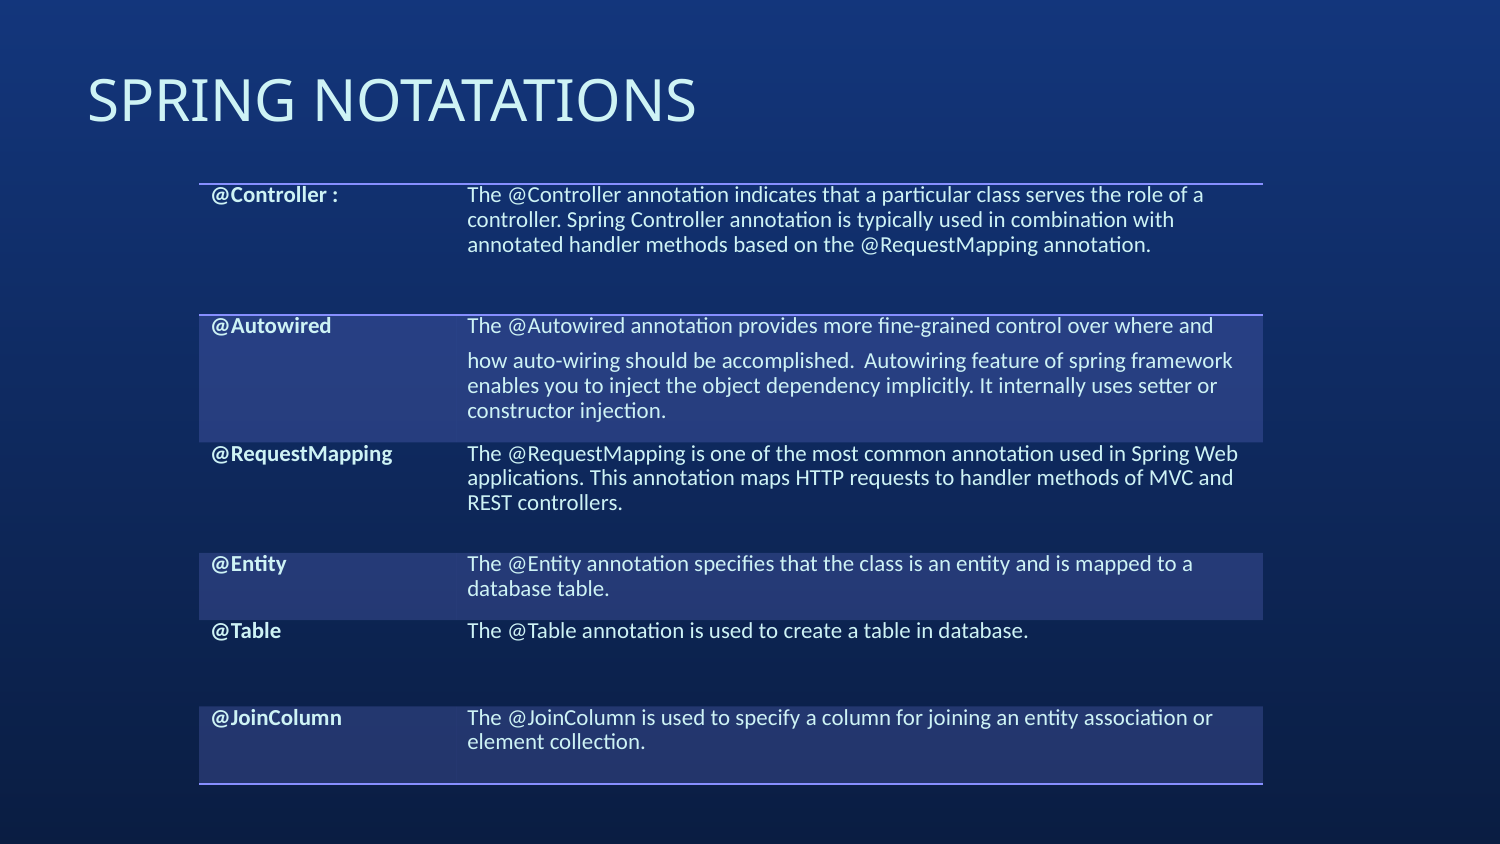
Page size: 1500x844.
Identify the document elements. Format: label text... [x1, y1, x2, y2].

table_cell @JoinColumn [199, 706, 456, 783]
table_cell The @Table annotation is used to create a table in database. [456, 620, 1263, 706]
table_cell @Autowired [199, 316, 456, 442]
table_cell @RequestMapping [199, 442, 456, 553]
table_cell @Entity [199, 553, 456, 620]
table_header @Controller : [199, 185, 456, 314]
table_cell The @Autowired annotation provides more fine-grained control over where and how auto-wiring should be accomplished. Autowiring feature of spring framework enables you to inject the object dependency implicitly. It internally uses setter or constructor injection. [456, 316, 1263, 442]
table_cell @Table [199, 620, 456, 706]
table_cell The @JoinColumn is used to specify a column for joining an entity association or element collection. [456, 706, 1263, 783]
table_header The @Controller annotation indicates that a particular class serves the role of a controller. Spring Controller annotation is typically used in combination with annotated handler methods based on the @RequestMapping annotation. [456, 185, 1263, 314]
table_cell The @RequestMapping is one of the most common annotation used in Spring Web applications. This annotation maps HTTP requests to handler methods of MVC and REST controllers. [456, 442, 1263, 553]
title SPRING NOTATATIONS [72, 48, 1337, 142]
table_cell The @Entity annotation specifies that the class is an entity and is mapped to a database table. [456, 553, 1263, 620]
